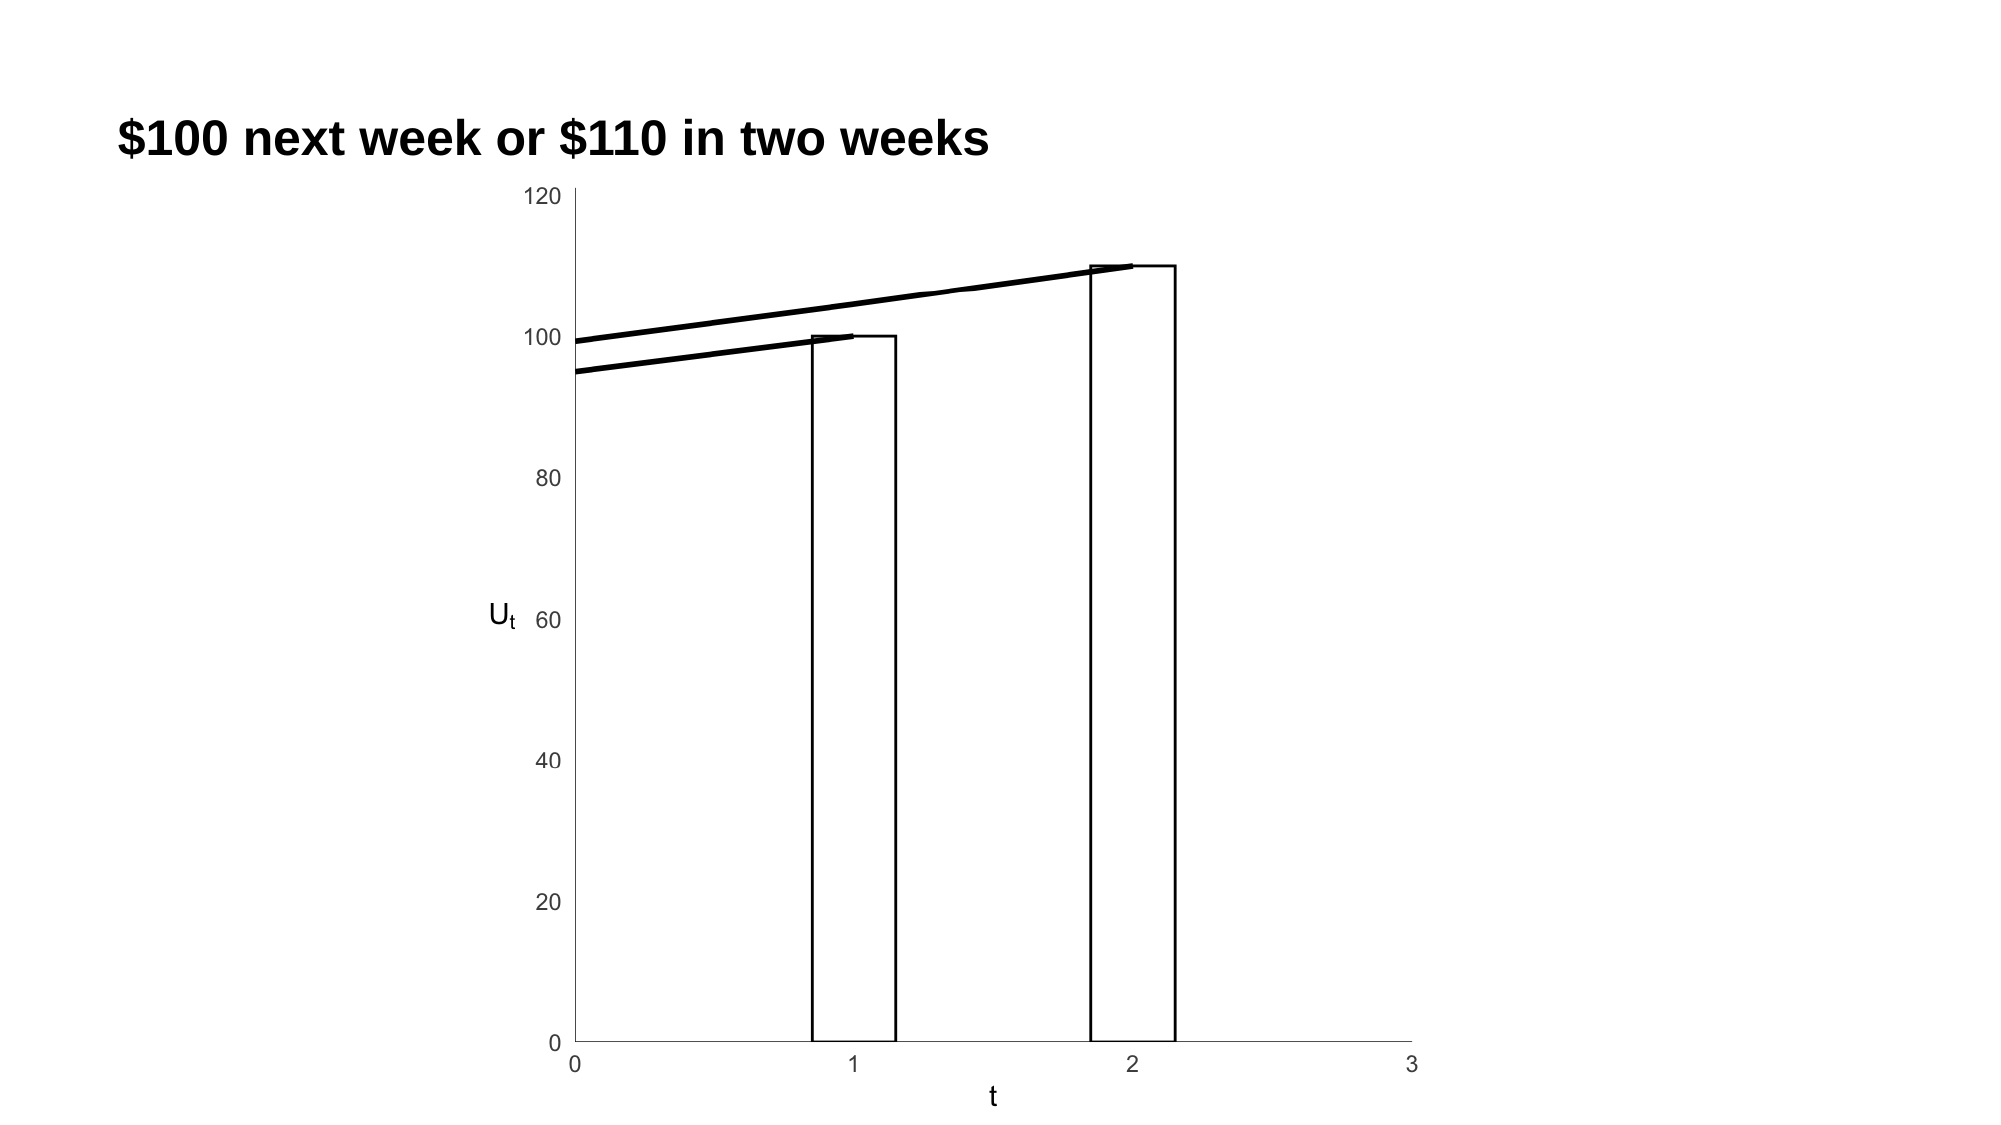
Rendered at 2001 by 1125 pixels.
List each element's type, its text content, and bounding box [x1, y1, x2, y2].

title $100 next week or $110 in two weeks [102, 96, 1797, 174]
picture [474, 173, 1426, 1125]
